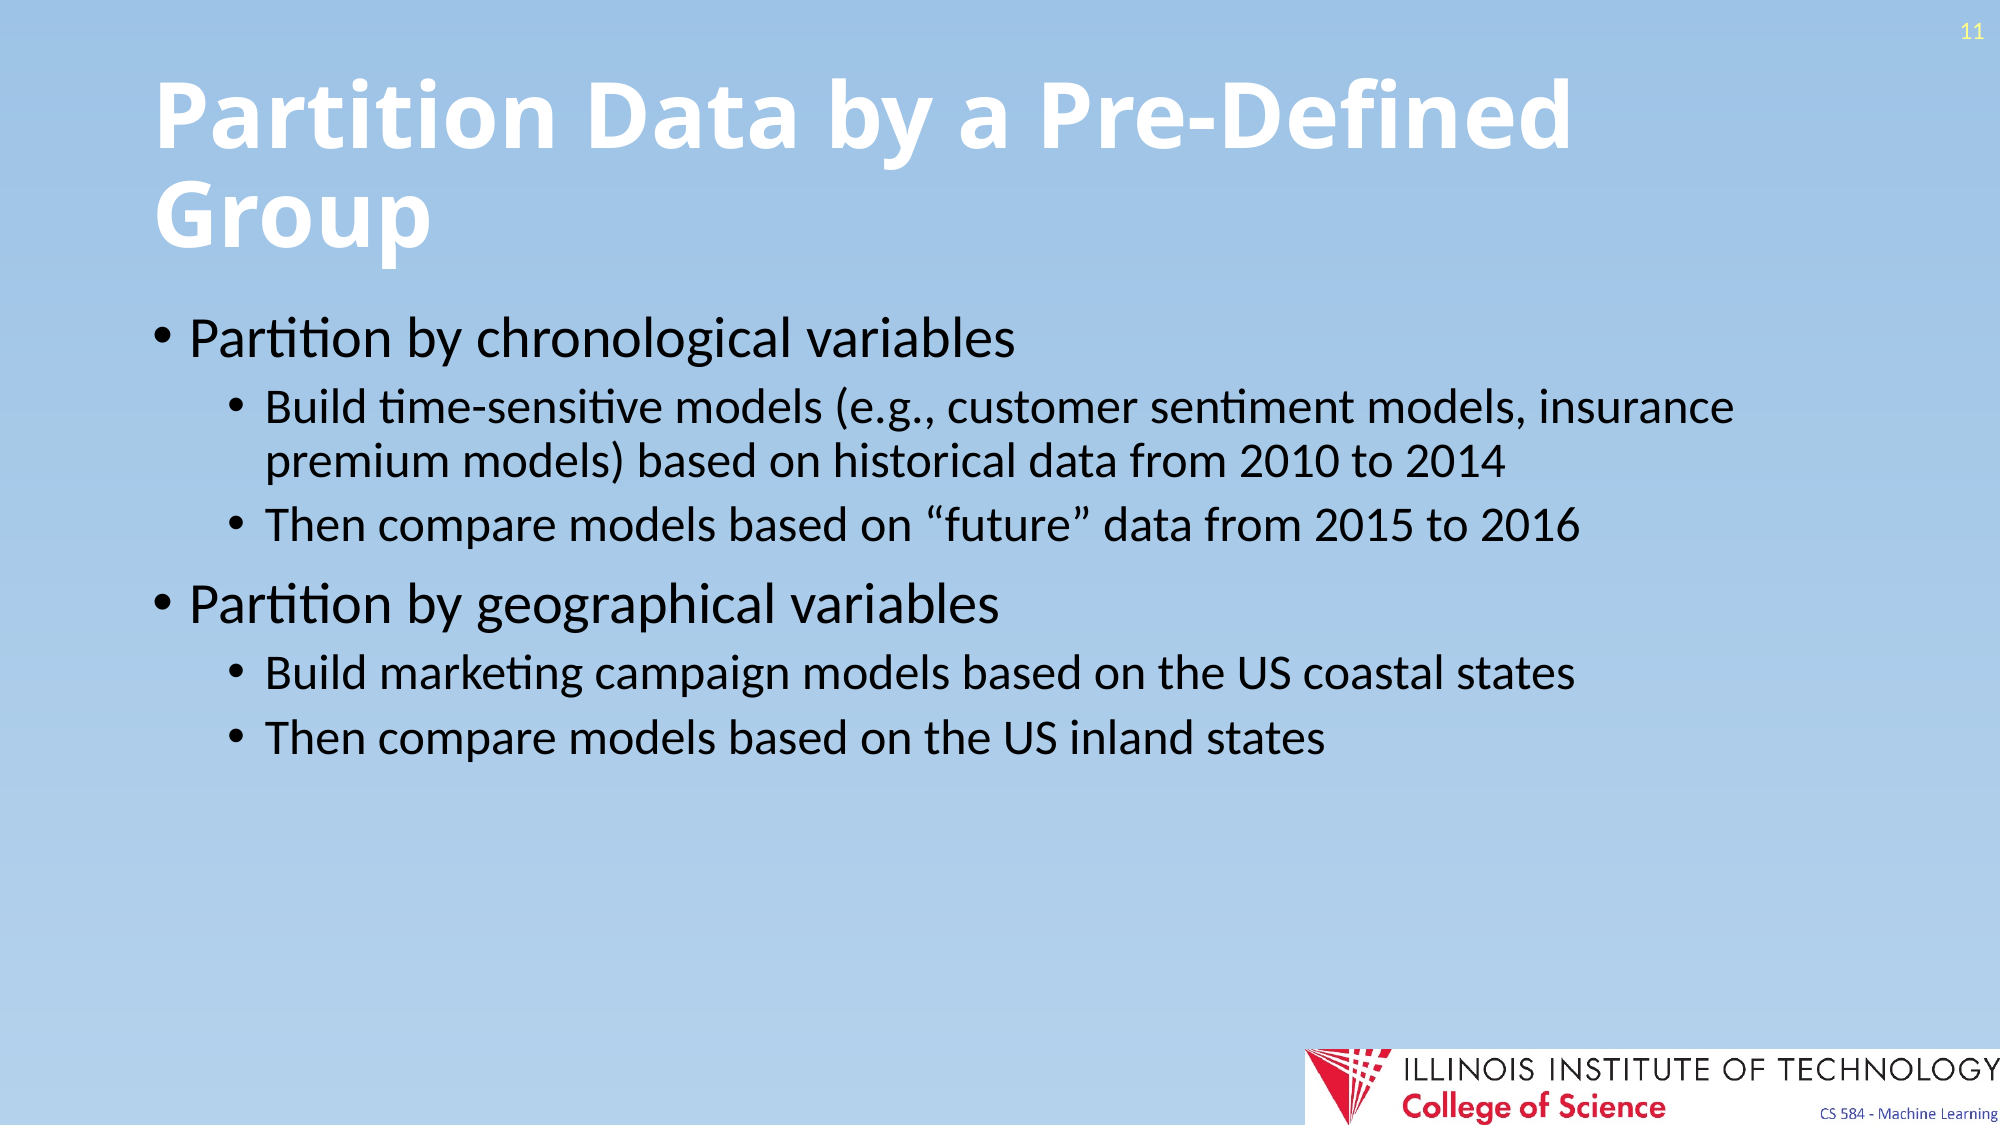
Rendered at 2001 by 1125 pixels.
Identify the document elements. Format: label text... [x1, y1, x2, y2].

slide_number 11 [1550, 0, 2000, 60]
title Partition Data by a Pre-Defined Group [137, 59, 1863, 278]
picture [1305, 1049, 2000, 1125]
list Partition by chronological variables Build time-sensitive models (e.g., customer sentiment models, insurance premium models) based on historical data from 2010 to 2014 Then compare models based on “future” data from 2015 to 2016 Partition by geographical variables Build marketing campaign models based on the US coastal states Then compare models based on the US inland states [137, 299, 1863, 1014]
